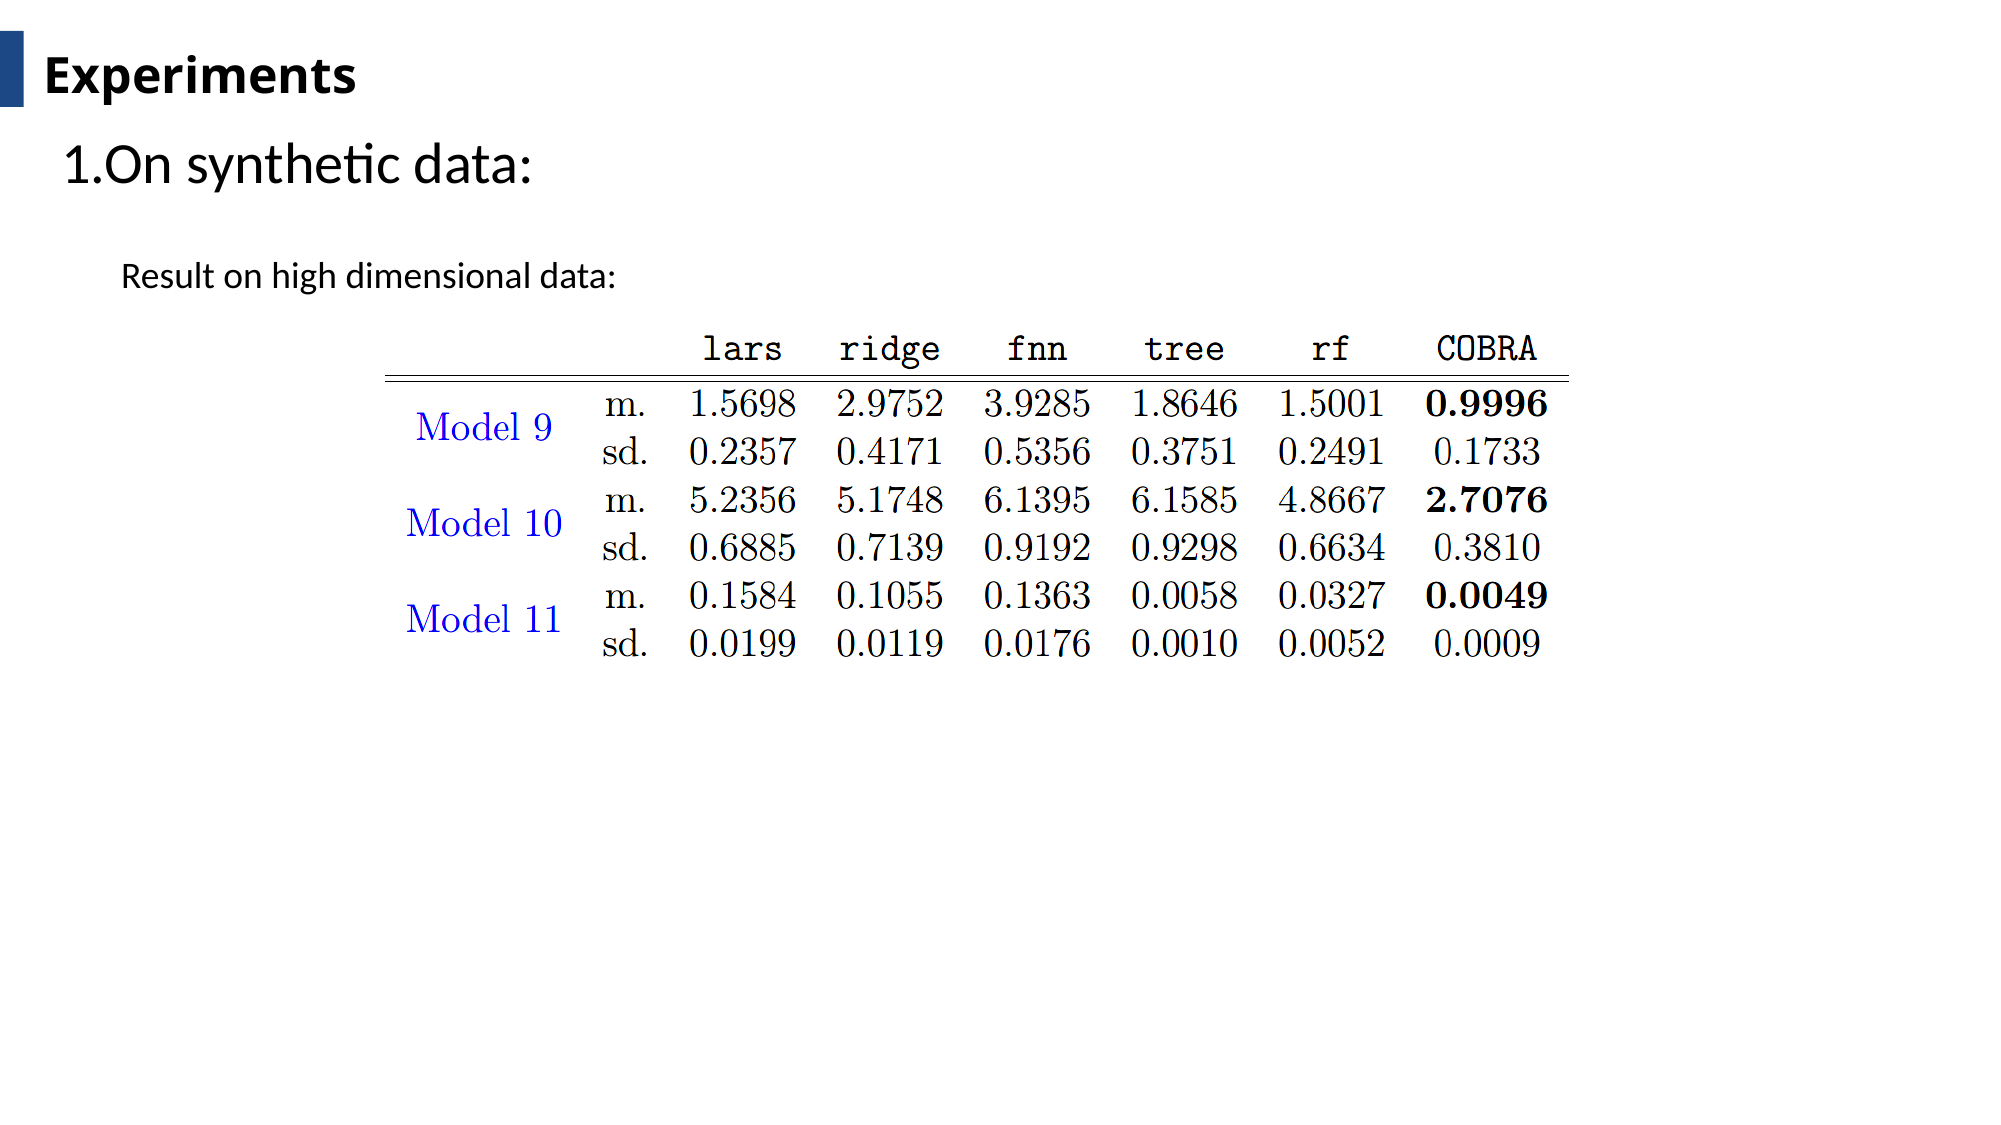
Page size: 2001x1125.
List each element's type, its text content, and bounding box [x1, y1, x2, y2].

text_box [0, 30, 24, 107]
picture [369, 322, 1585, 669]
text_box 1.On synthetic data: [46, 118, 693, 203]
text_box Experiments [28, 36, 1258, 171]
text_box Result on high dimensional data: [106, 243, 633, 304]
